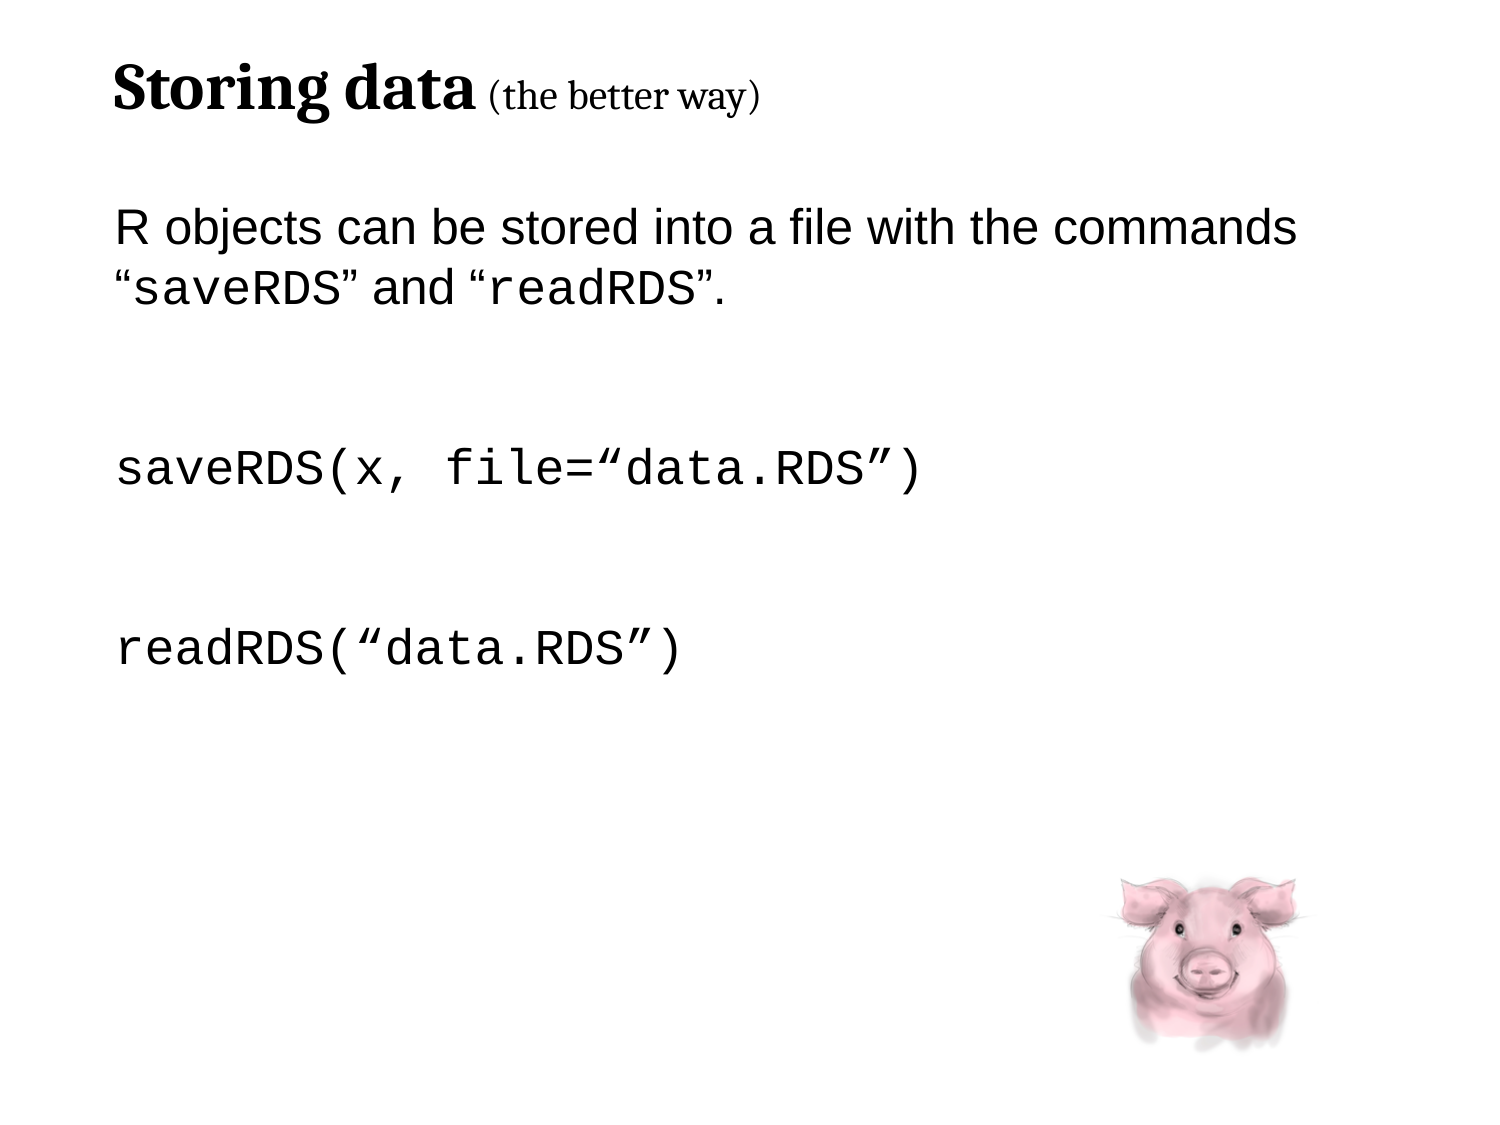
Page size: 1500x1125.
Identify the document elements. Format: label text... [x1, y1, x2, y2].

title Storing data (the better way) [99, 37, 1375, 138]
text_box R objects can be stored into a file with the commands “saveRDS” and “readRDS”. saveRDS(x, file=“data.RDS”) readRDS(“data.RDS”) [99, 187, 1438, 683]
picture [1088, 836, 1440, 1093]
